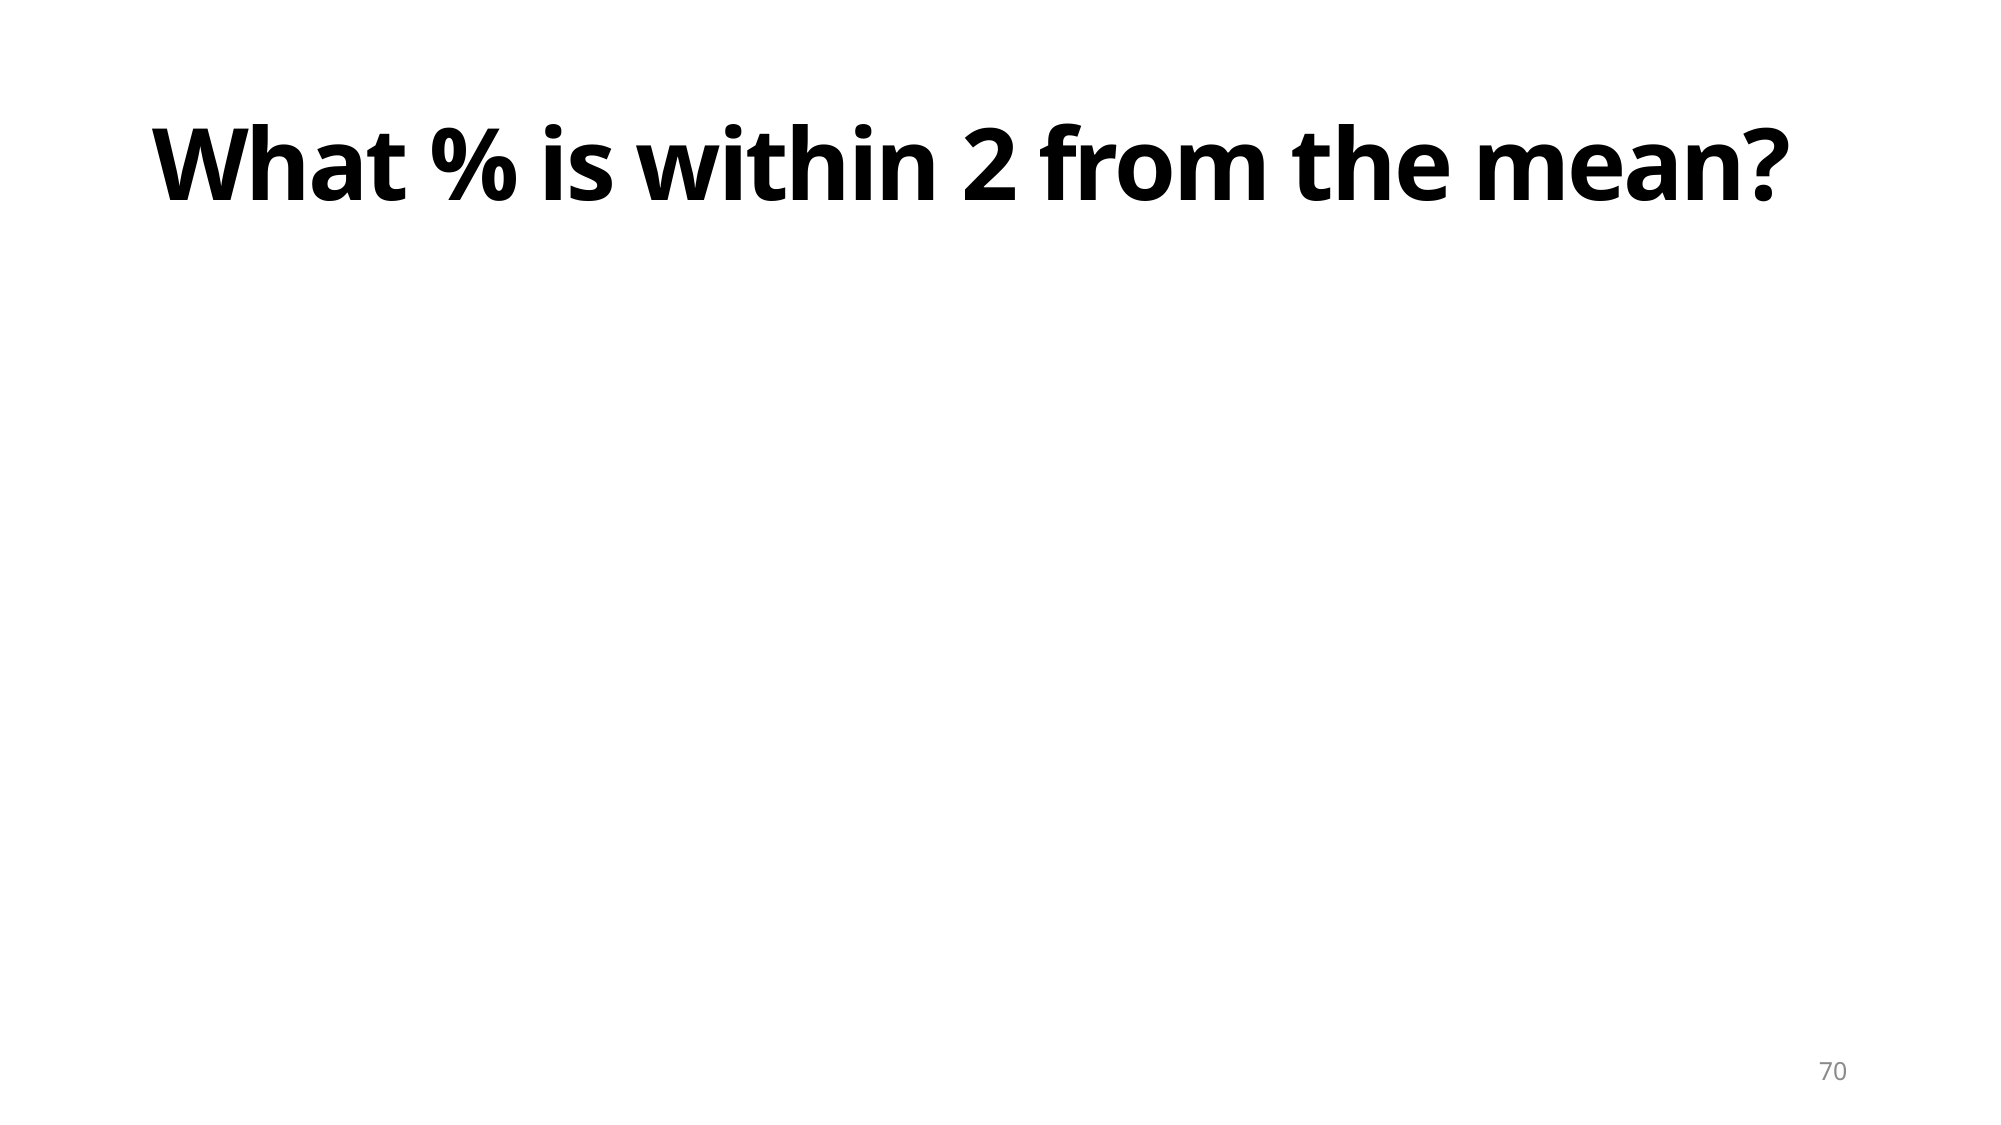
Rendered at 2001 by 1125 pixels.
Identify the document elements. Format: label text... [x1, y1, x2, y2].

slide_number 70 [1412, 1042, 1863, 1103]
